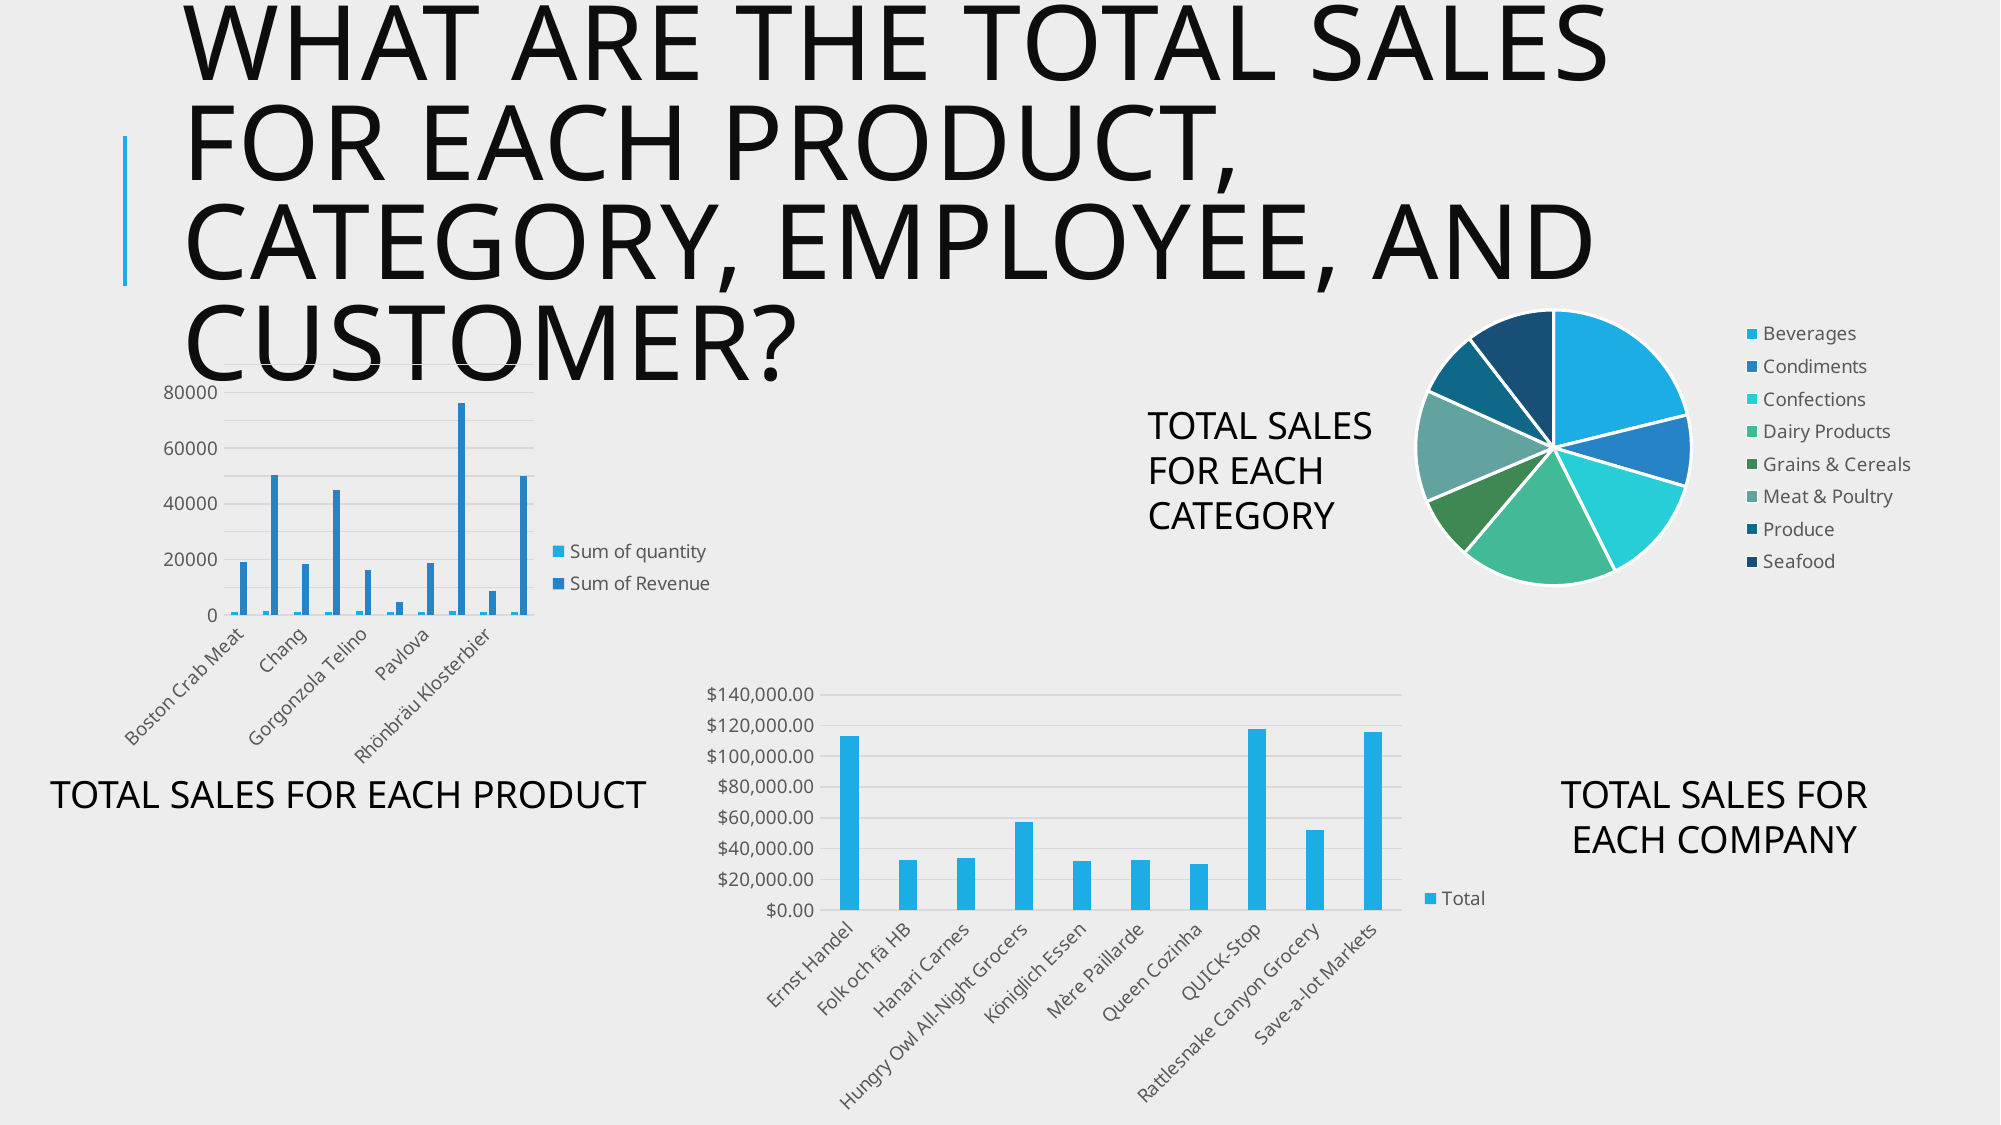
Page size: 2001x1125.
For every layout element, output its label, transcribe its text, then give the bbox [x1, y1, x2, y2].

text_box TOTAL SALES FOR EACH COMPANY [1510, 763, 1925, 869]
chart [1366, 303, 1931, 592]
title What are the total sales for each product, category, employee, and customer? [168, 77, 1833, 324]
text_box TOTAL SALES FOR EACH PRODUCT [35, 763, 662, 824]
chart [105, 355, 1505, 1125]
text_box TOTAL SALES FOR EACH CATEGORY [1132, 394, 1360, 545]
